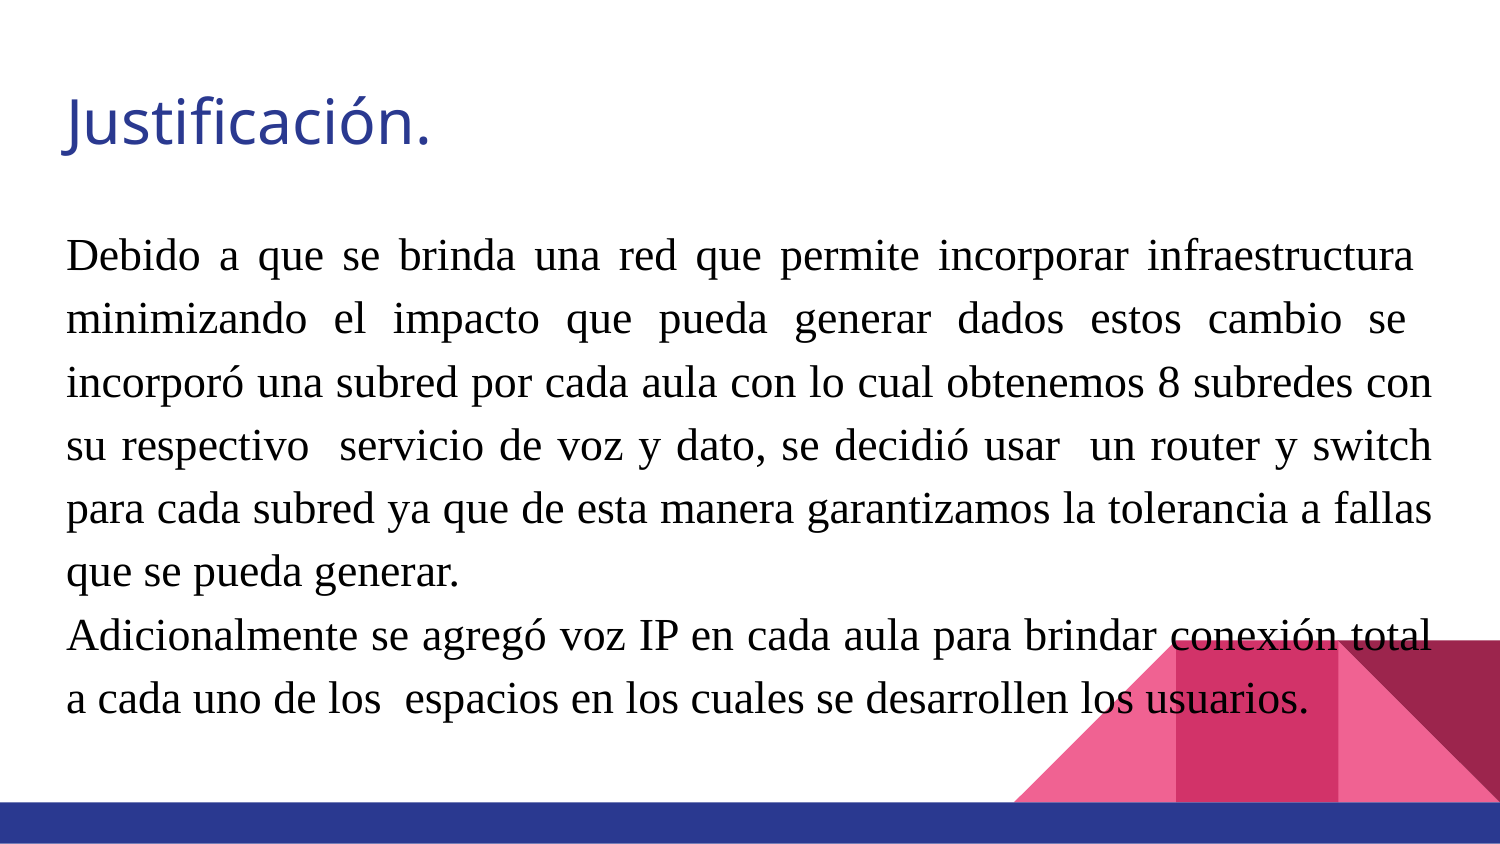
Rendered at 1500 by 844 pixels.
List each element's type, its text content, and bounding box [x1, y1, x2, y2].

list Debido a que se brinda una red que permite incorporar infraestructura minimizando el impacto que pueda generar dados estos cambio se incorporó una subred por cada aula con lo cual obtenemos 8 subredes con su respectivo servicio de voz y dato, se decidió usar un router y switch para cada subred ya que de esta manera garantizamos la tolerancia a fallas que se pueda generar. Adicionalmente se agregó voz IP en cada aula para brindar conexión total a cada uno de los espacios en los cuales se desarrollen los usuarios. [51, 201, 1449, 750]
title Justificación. [51, 67, 1449, 167]
